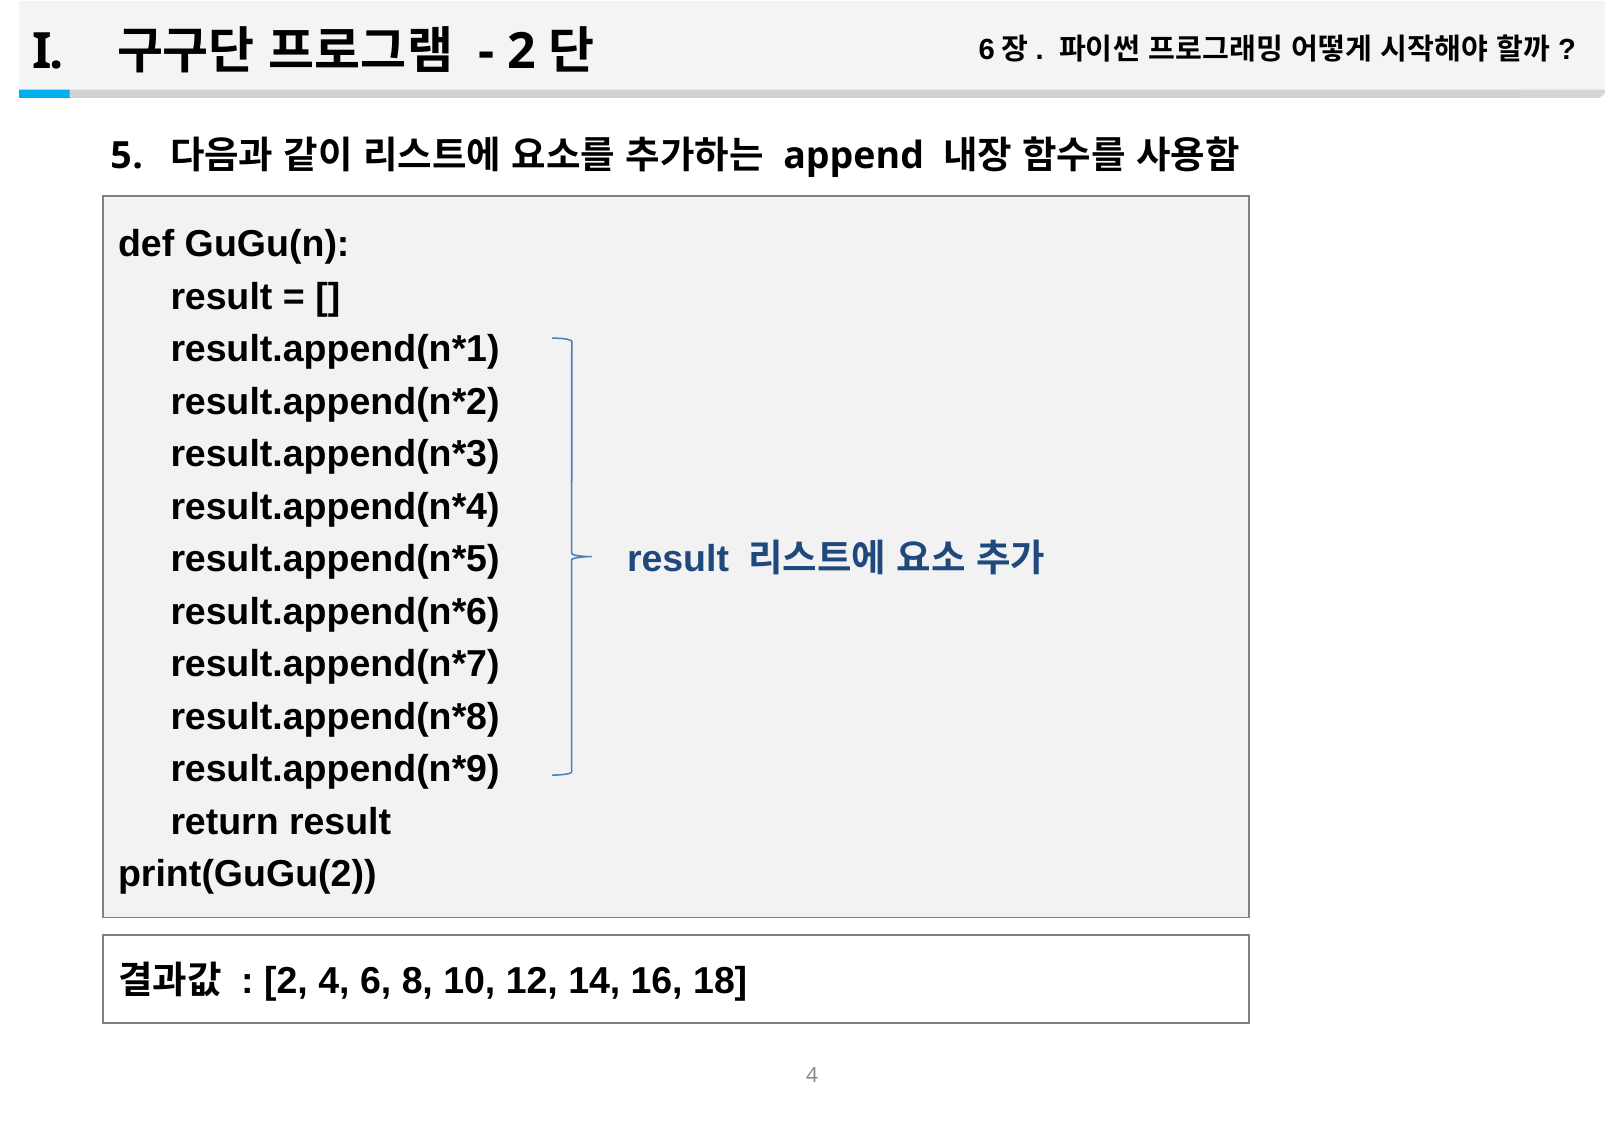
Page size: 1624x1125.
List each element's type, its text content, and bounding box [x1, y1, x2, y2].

text_box 다음과 같이 리스트에 요소를 추가하는 append 내장 함수를 사용함 [20, 123, 1602, 316]
list 구구단 프로그램 - 2단 [17, 11, 1167, 85]
picture [19, 1, 1605, 98]
text_box def GuGu(n): result = [] result.append(n*1) result.append(n*2) result.append(n*3) result.append(n*4) result.append(n*5) result.append(n*6) result.append(n*7) result.append(n*8) result.append(n*9) return result print(GuGu(2)) [103, 196, 1250, 918]
slide_number 3 [622, 1045, 1002, 1106]
text_box result 리스트에 요소 추가 [612, 527, 1061, 587]
text_box 6장. 파이썬 프로그래밍 어떻게 시작해야 할까? [963, 22, 1591, 73]
text_box 결과값 : [2, 4, 6, 8, 10, 12, 14, 16, 18] [103, 934, 1250, 1024]
text_box [552, 337, 593, 776]
